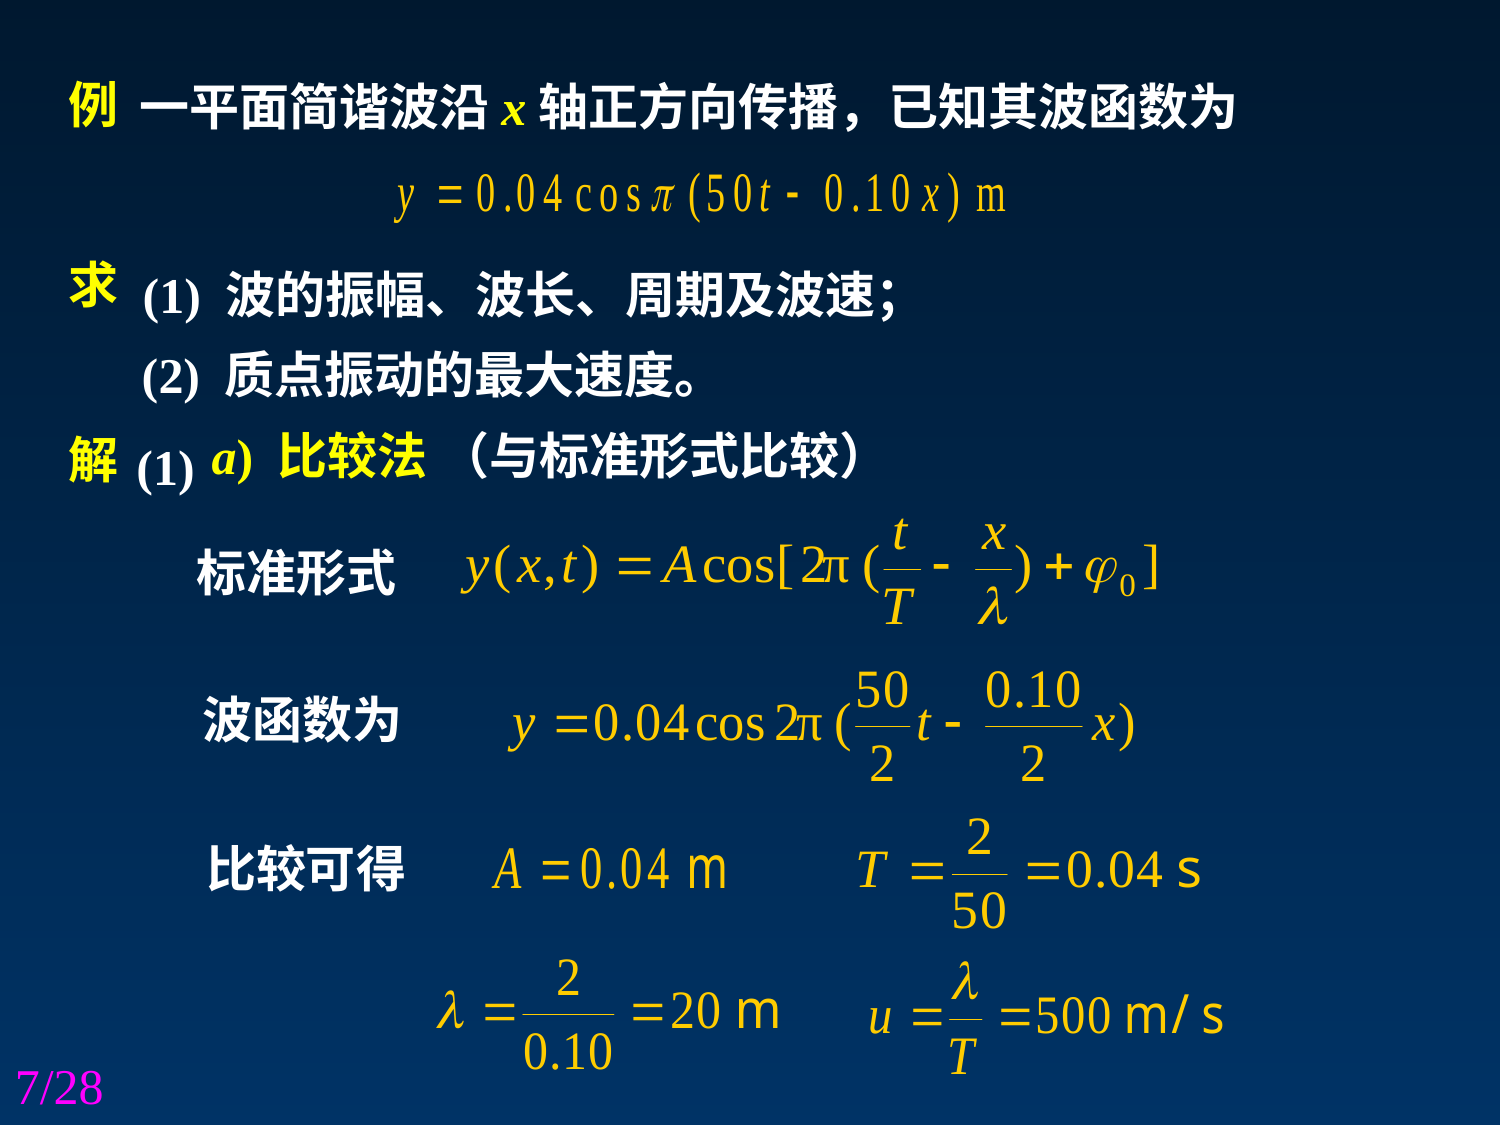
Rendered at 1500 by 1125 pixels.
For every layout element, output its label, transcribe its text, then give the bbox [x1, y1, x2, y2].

text_box 求 [53, 246, 134, 321]
text_box (1) [121, 398, 210, 504]
text_box 例 [53, 66, 134, 142]
text_box a) 比较法 （与标准形式比较） [210, 417, 985, 492]
text_box 标准形式 [181, 534, 451, 610]
text_box 比较可得 [191, 830, 504, 906]
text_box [503, 660, 1140, 786]
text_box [855, 808, 1208, 933]
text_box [486, 840, 739, 894]
text_box 一平面简谐波沿x轴正方向传播，已知其波函数为 [81, 68, 1397, 144]
text_box 7/28 [0, 1046, 350, 1125]
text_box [433, 948, 786, 1074]
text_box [866, 953, 1231, 1079]
text_box 解 [53, 420, 121, 496]
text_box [383, 160, 1024, 232]
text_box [456, 503, 1161, 629]
text_box 波函数为 [187, 680, 498, 756]
text_box (1) 波的振幅、波长、周期及波速； (2) 质点振动的最大速度。 [1, 237, 1067, 411]
